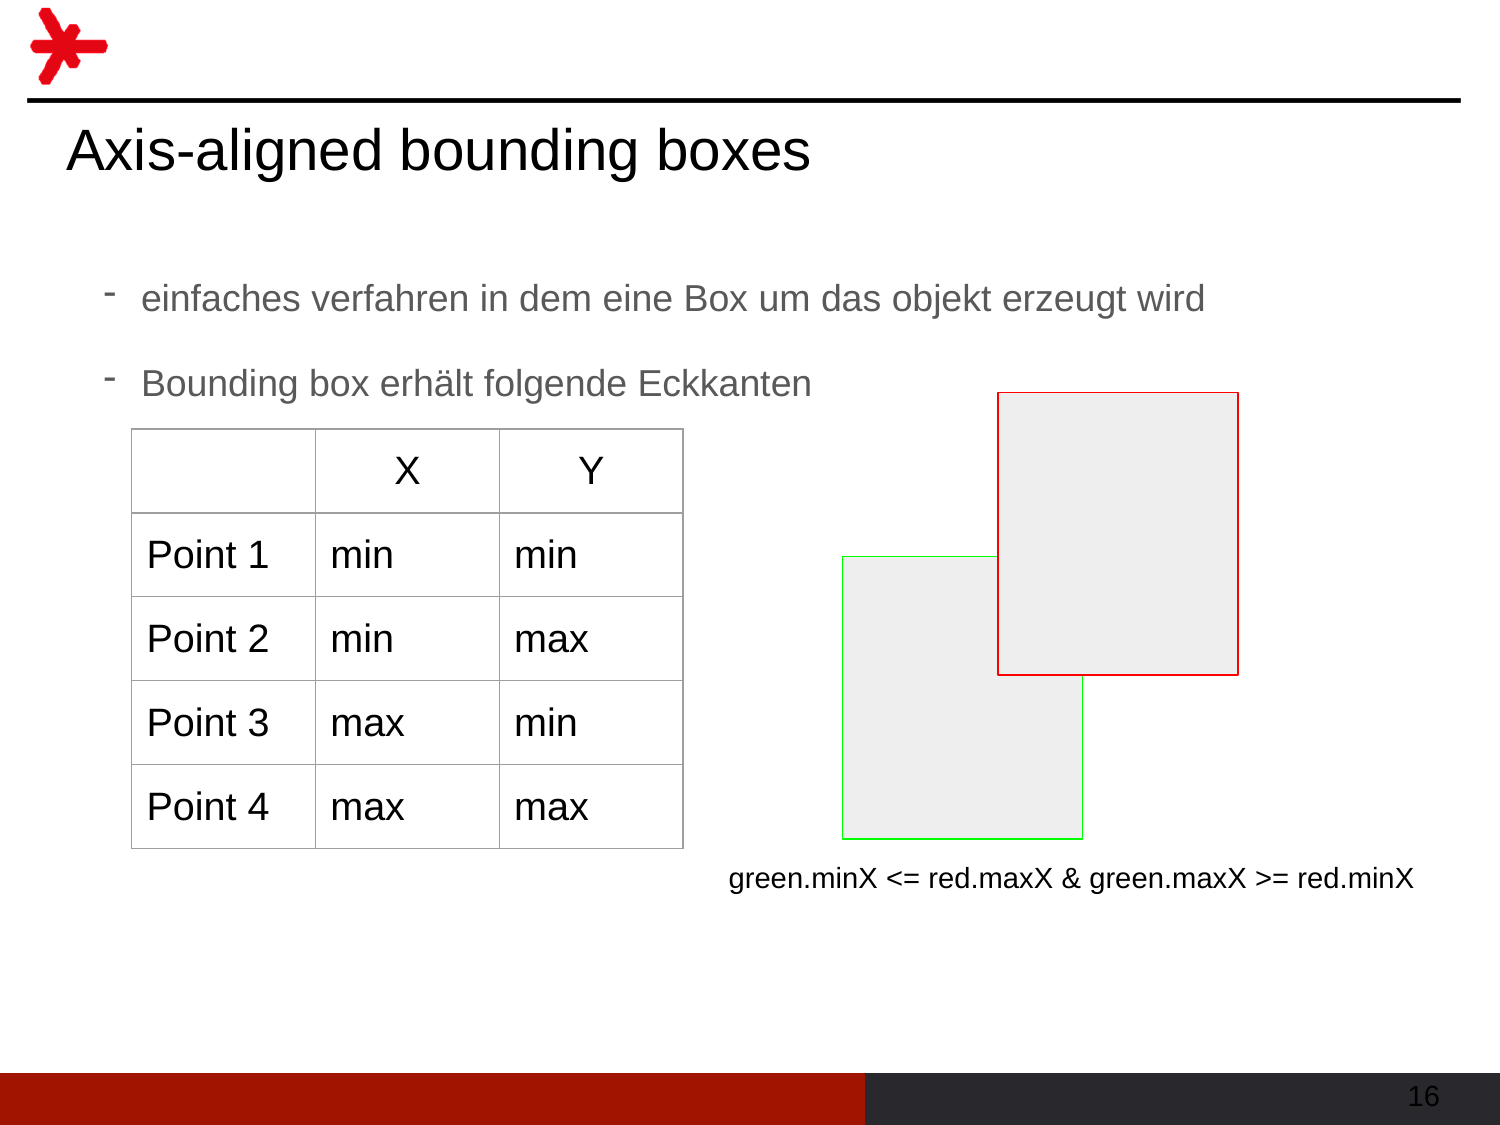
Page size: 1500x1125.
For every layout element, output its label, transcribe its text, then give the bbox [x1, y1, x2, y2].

text_box [842, 556, 1083, 840]
table_cell Point 3 [132, 681, 315, 764]
text_box [998, 392, 1239, 676]
table_cell min [500, 514, 682, 596]
table_cell max [500, 597, 682, 680]
table_header [132, 430, 315, 512]
table_cell Point 2 [132, 597, 315, 680]
title Axis-aligned bounding boxes [51, 97, 1449, 223]
list einfaches verfahren in dem eine Box um das objekt erzeugt wird Bounding box erhält folgende Eckkanten [51, 252, 1449, 429]
text_box green.minX <= red.maxX & green.maxX >= red.minX [713, 844, 1430, 923]
slide_number ‹#› [1392, 1069, 1487, 1120]
table_cell min [500, 681, 682, 764]
table_cell Point 1 [132, 514, 315, 596]
table_cell min [316, 597, 499, 680]
table_header Y [500, 430, 682, 512]
table_cell min [316, 514, 499, 596]
table_cell max [316, 765, 499, 848]
table_cell max [500, 765, 682, 848]
picture [0, 0, 1500, 1125]
table_cell Point 4 [132, 765, 315, 848]
table_cell max [316, 681, 499, 764]
table_header X [316, 430, 499, 512]
